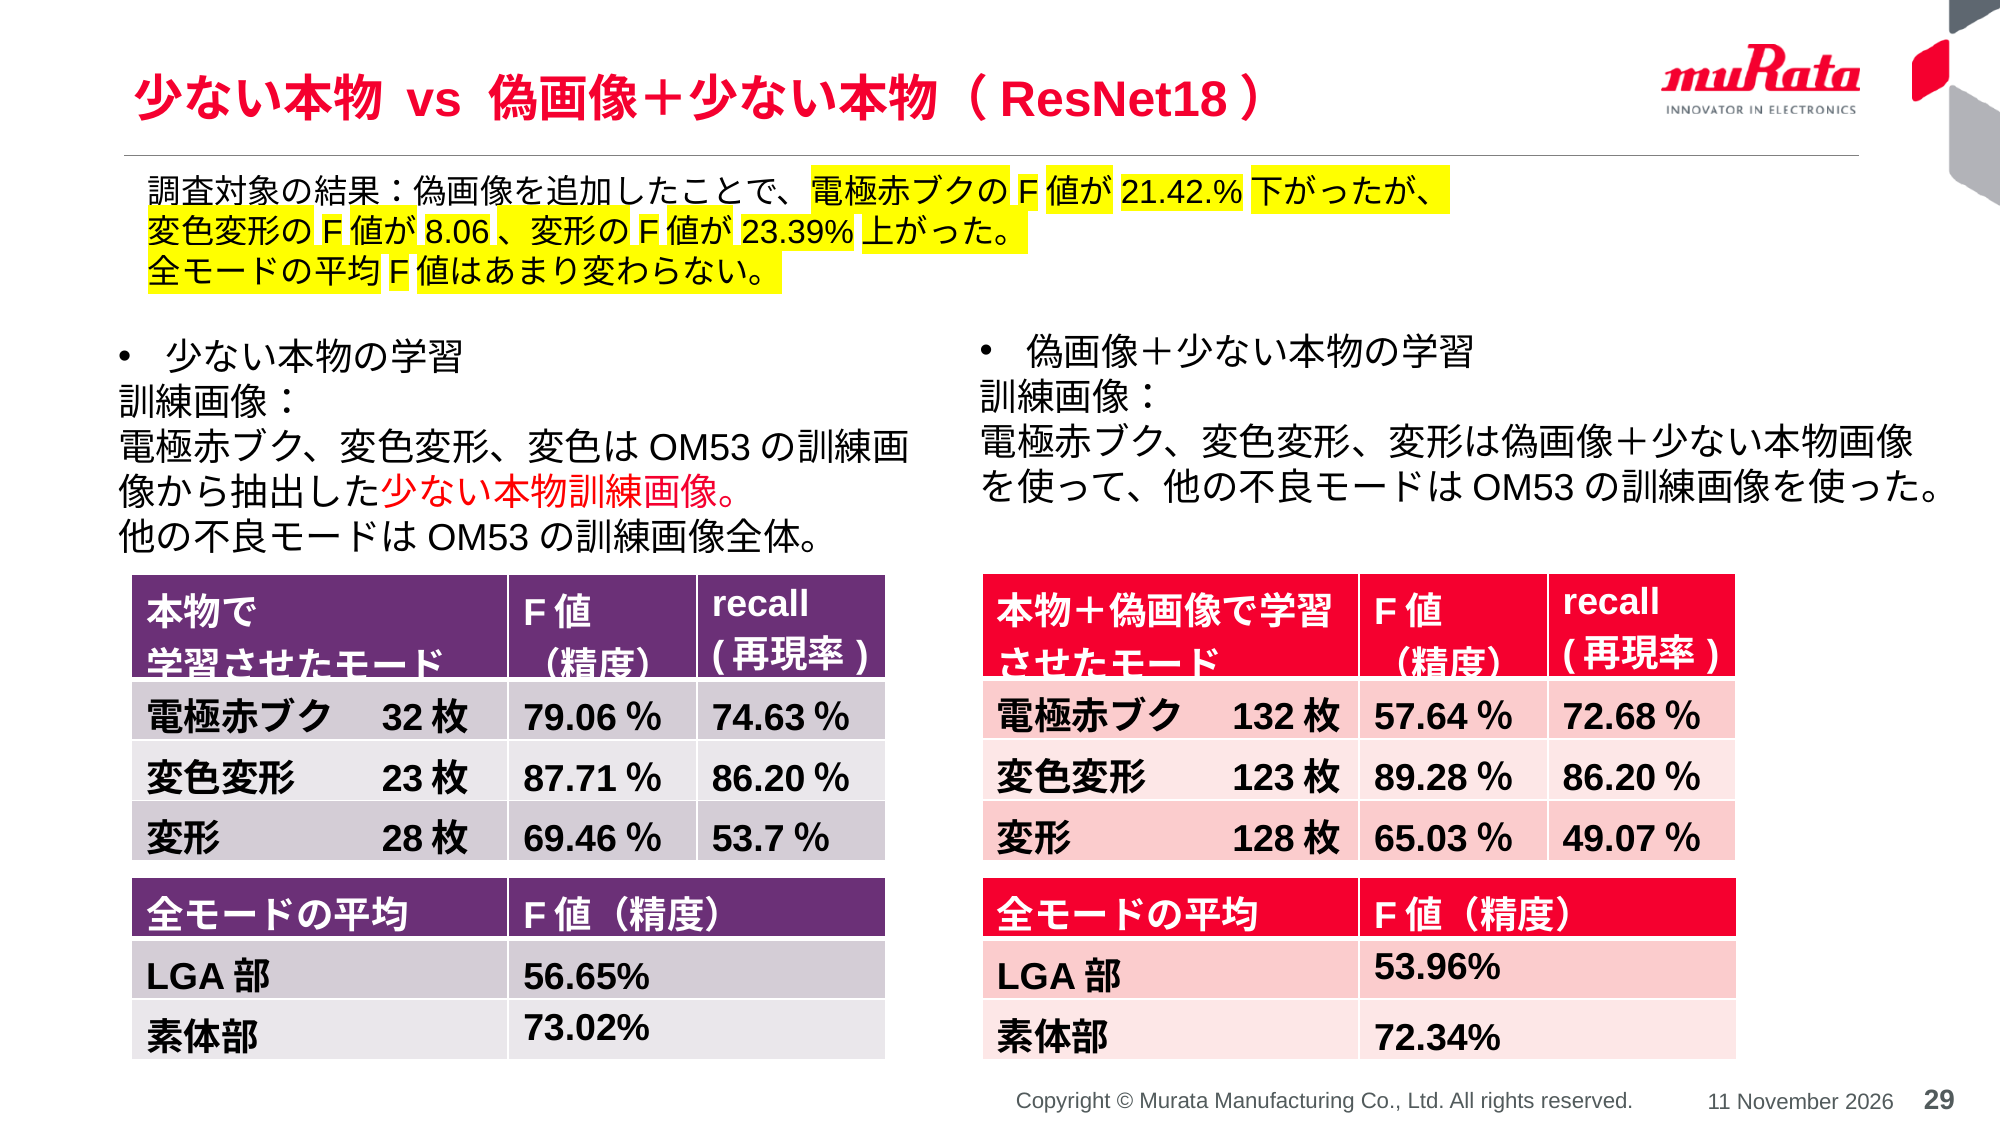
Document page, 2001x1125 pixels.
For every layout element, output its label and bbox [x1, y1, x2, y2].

table_cell [1549, 681, 1735, 738]
table_cell [132, 1000, 507, 1059]
table_cell [1549, 740, 1735, 799]
table_header [1360, 574, 1547, 676]
table_cell [509, 1000, 885, 1059]
table_cell [132, 941, 507, 998]
table_cell [983, 1000, 1358, 1059]
table_cell [983, 941, 1358, 998]
table_cell [1360, 801, 1547, 860]
table_header [1549, 574, 1735, 676]
table_cell [509, 801, 696, 860]
table_cell [509, 941, 885, 998]
table_header [509, 878, 885, 936]
title [133, 44, 1585, 161]
table_cell [1360, 681, 1547, 738]
picture [1661, 44, 1860, 114]
picture [1912, 0, 2000, 163]
table_cell [509, 682, 696, 739]
table_header [1360, 878, 1736, 936]
table_cell [1549, 801, 1735, 860]
table_cell [132, 801, 507, 860]
table_header [132, 656, 507, 677]
table_cell [698, 682, 885, 739]
text_box [964, 320, 1955, 560]
table_cell [1360, 941, 1736, 998]
table_cell [1360, 1000, 1736, 1059]
table_cell [698, 801, 885, 860]
table_cell [698, 741, 885, 800]
table_header [983, 878, 1358, 936]
table_cell [983, 801, 1358, 860]
table_cell [509, 741, 696, 800]
text_box [133, 163, 2000, 298]
table_header [509, 656, 696, 677]
table_header [698, 656, 885, 677]
table_cell [1360, 740, 1547, 799]
table_cell [132, 741, 507, 800]
table_cell [983, 740, 1358, 799]
table_header [132, 878, 507, 936]
table_header [983, 574, 1358, 676]
table_cell [983, 681, 1358, 738]
table_cell [132, 682, 507, 739]
text_box [103, 325, 934, 656]
